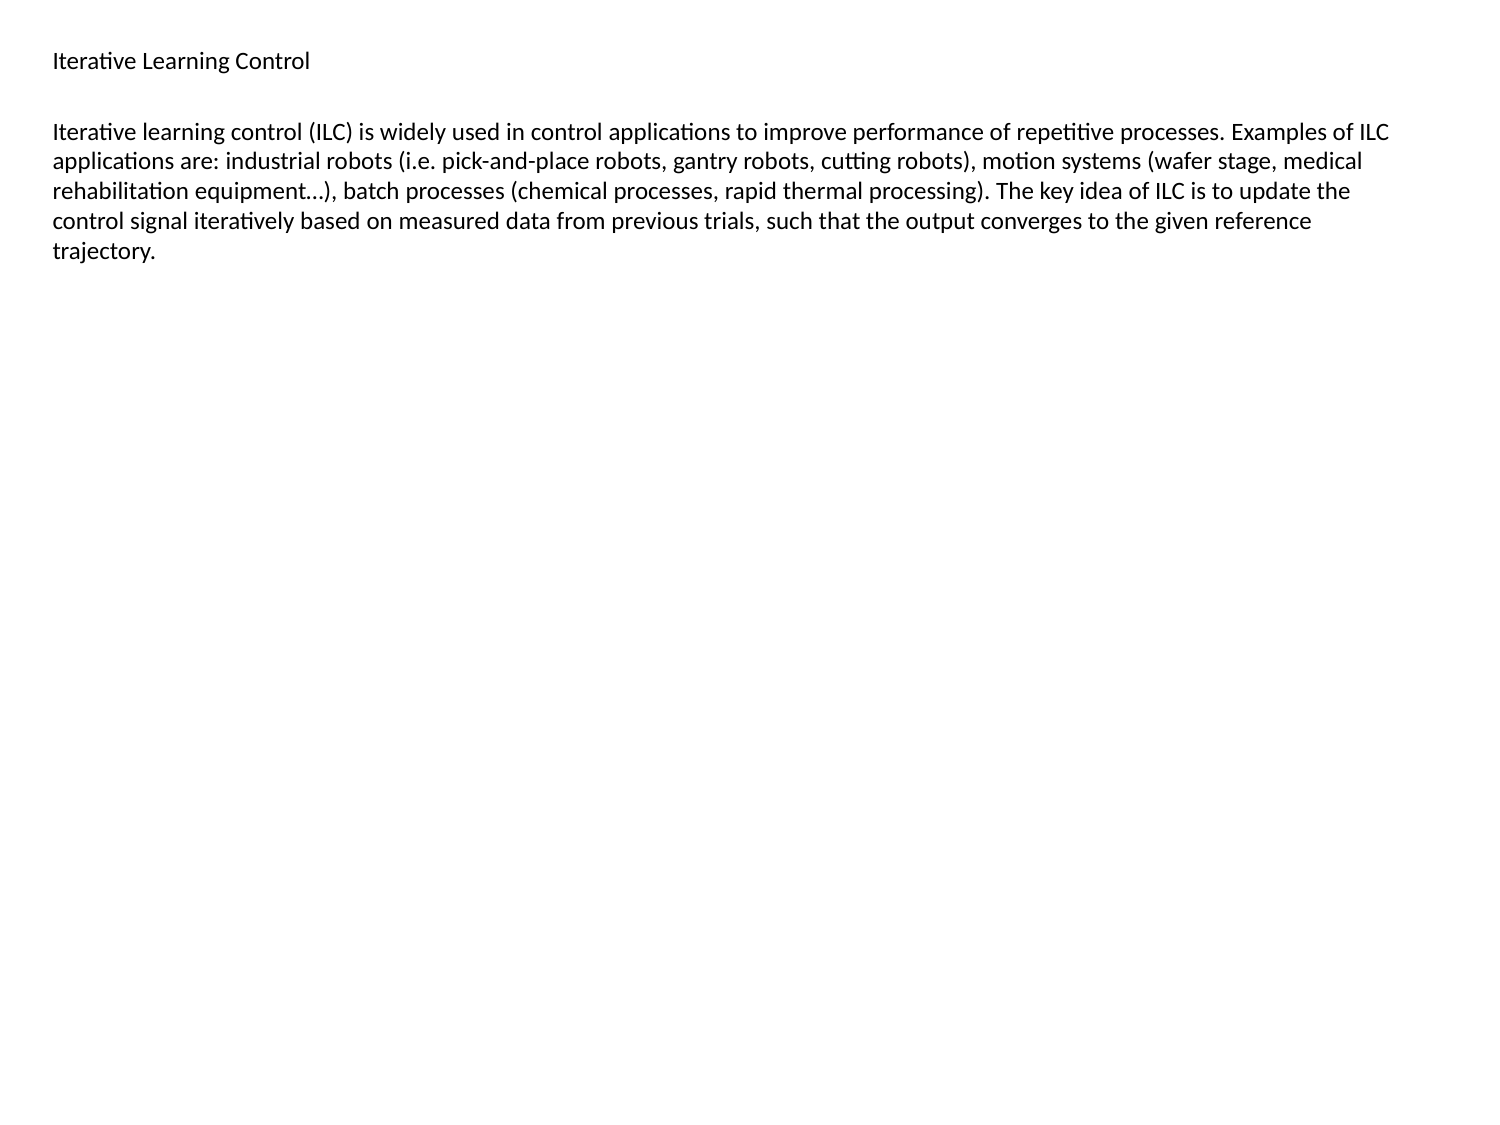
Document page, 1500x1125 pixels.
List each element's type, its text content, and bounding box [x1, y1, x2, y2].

list Iterative Learning Control Iterative learning control (ILC) is widely used in control applications to improve performance of repetitive processes. Examples of ILC applications are: industrial robots (i.e. pick-and-place robots, gantry robots, cutting robots), motion systems (wafer stage, medical rehabilitation equipment…), batch processes (chemical processes, rapid thermal processing). The key idea of ILC is to update the control signal iteratively based on measured data from previous trials, such that the output converges to the given reference trajectory. [37, 37, 1413, 875]
